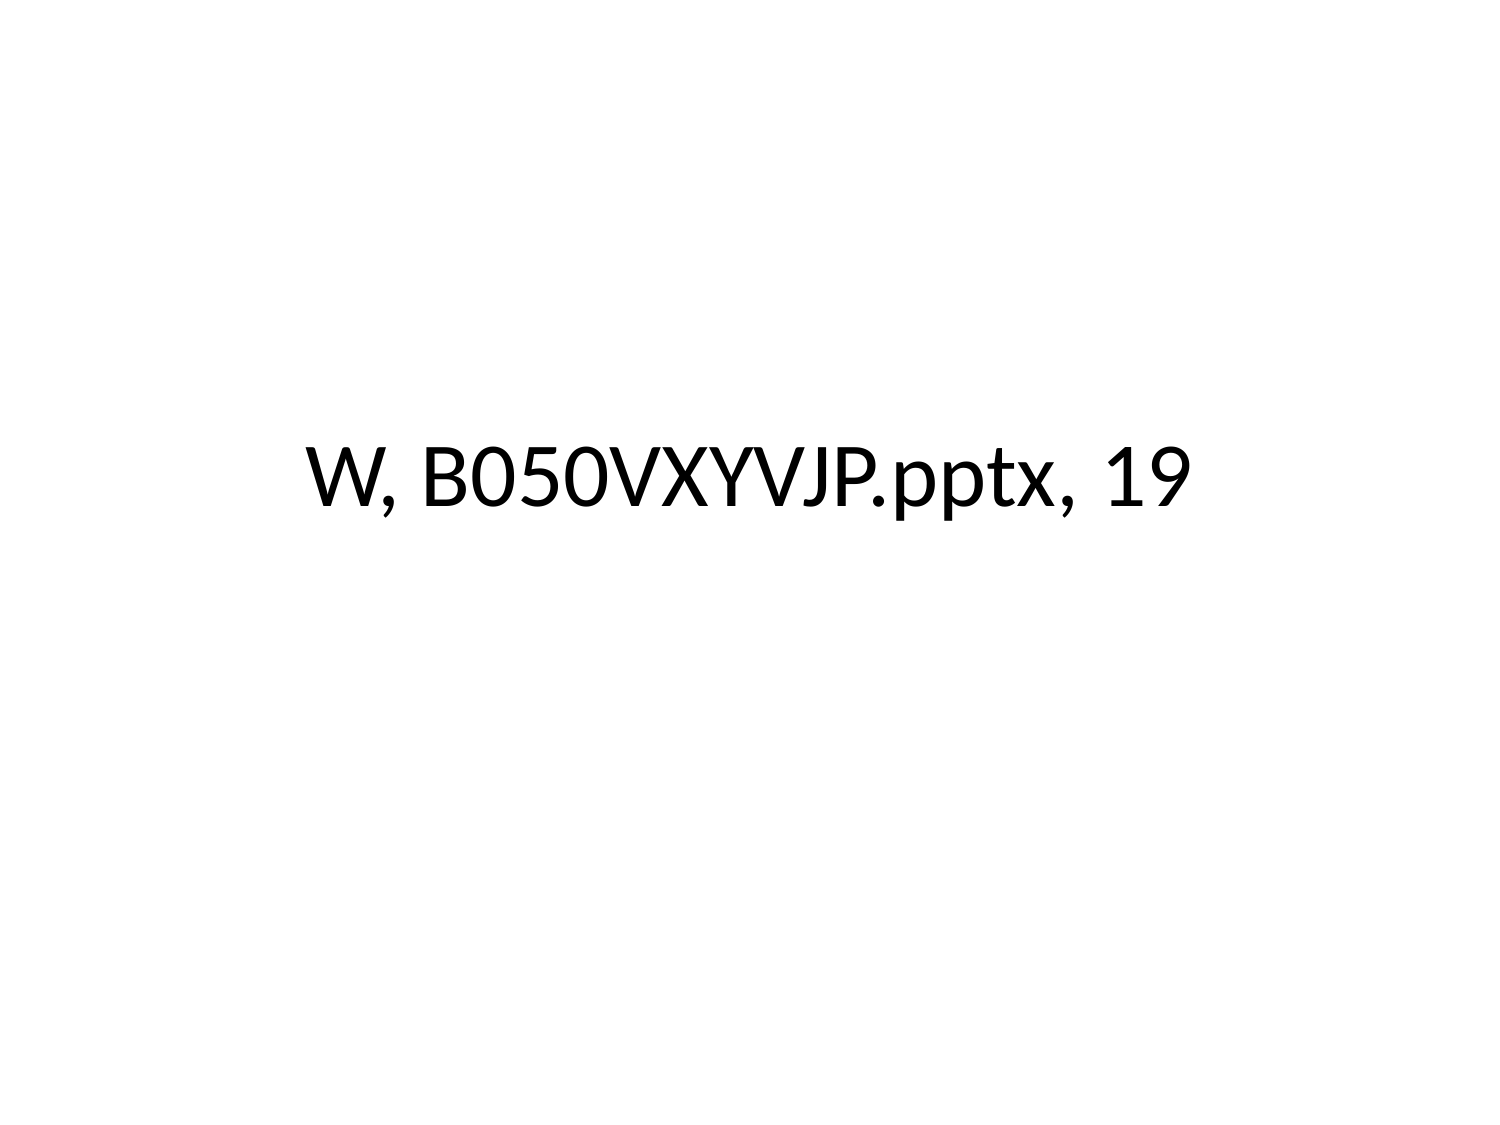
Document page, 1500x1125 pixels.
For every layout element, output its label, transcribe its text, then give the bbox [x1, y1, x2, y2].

title W, B050VXYVJP.pptx, 19 [112, 349, 1388, 591]
